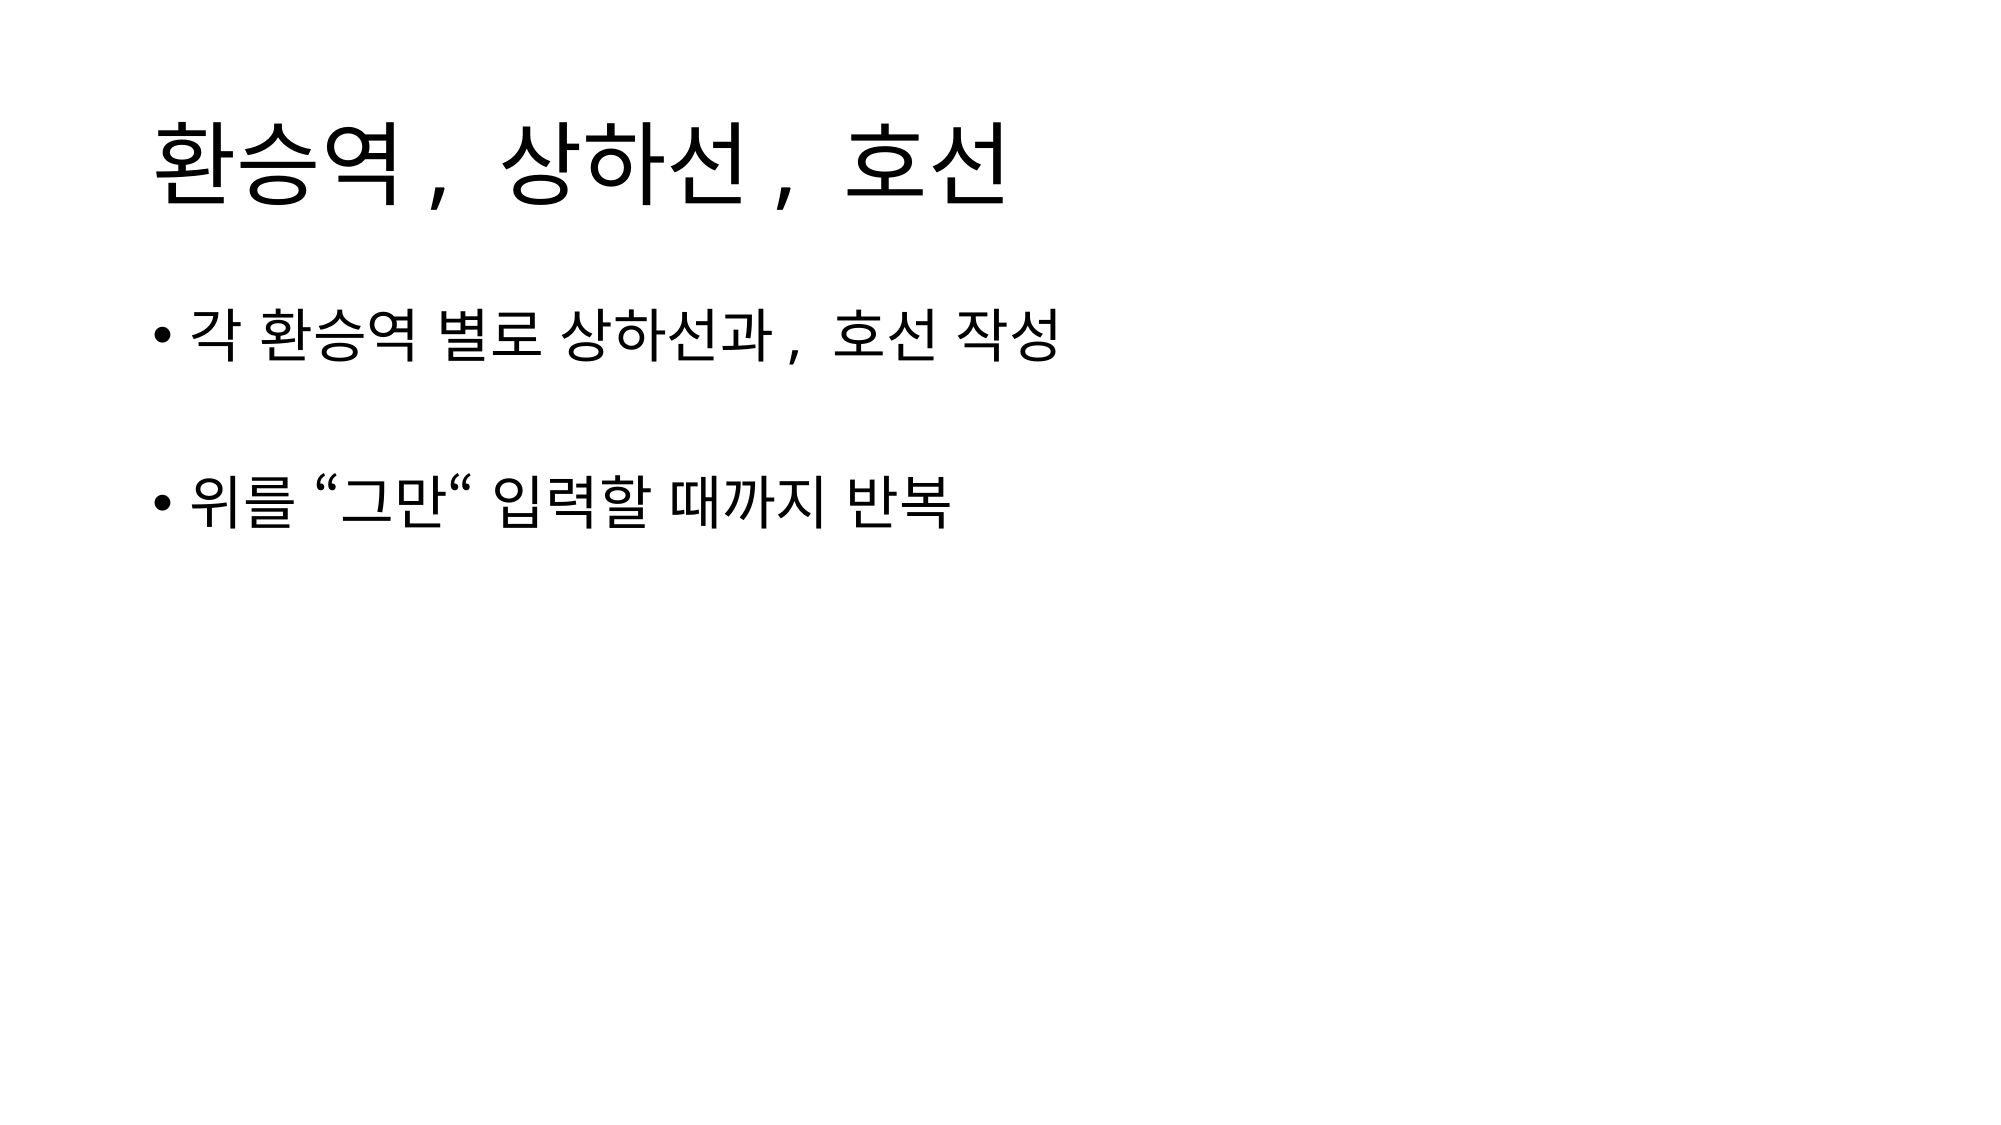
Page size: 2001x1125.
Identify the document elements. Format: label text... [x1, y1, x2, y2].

title 환승역, 상하선, 호선 [137, 59, 1863, 278]
list 각 환승역 별로 상하선과, 호선 작성 위를 “그만“ 입력할 때까지 반복 [137, 299, 1863, 1014]
